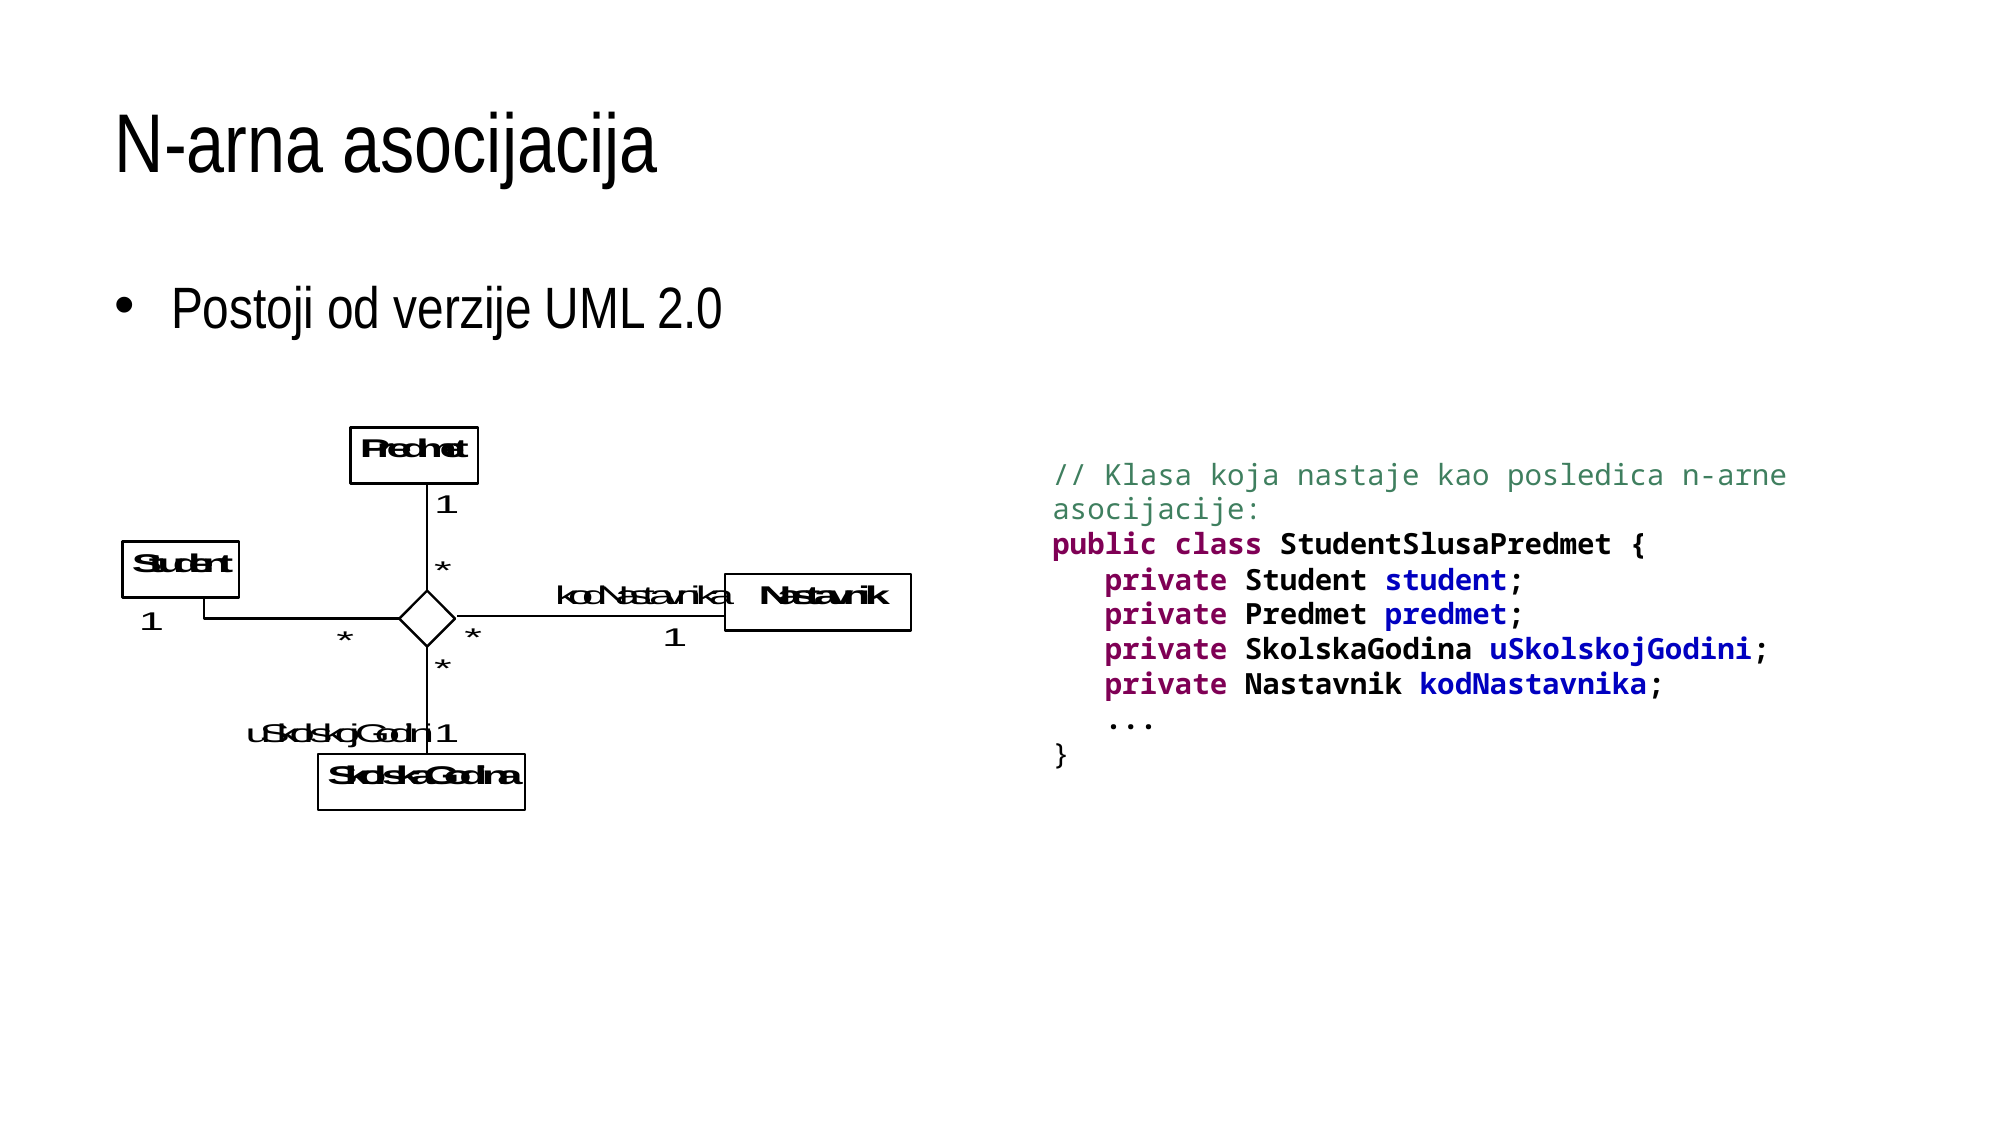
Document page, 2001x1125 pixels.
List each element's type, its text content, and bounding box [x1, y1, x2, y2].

picture [87, 392, 946, 845]
title N-arna asocijacija [99, 45, 1900, 233]
text_box // Klasa koja nastaje kao posledica n-arne asocijacije: public class StudentSlusaPredmet { private Student student; private Predmet predmet; private SkolskaGodina uSkolskojGodini; private Nastavnik kodNastavnika; ... } [1037, 418, 1963, 778]
list Postoji od verzije UML 2.0 [99, 262, 1900, 363]
